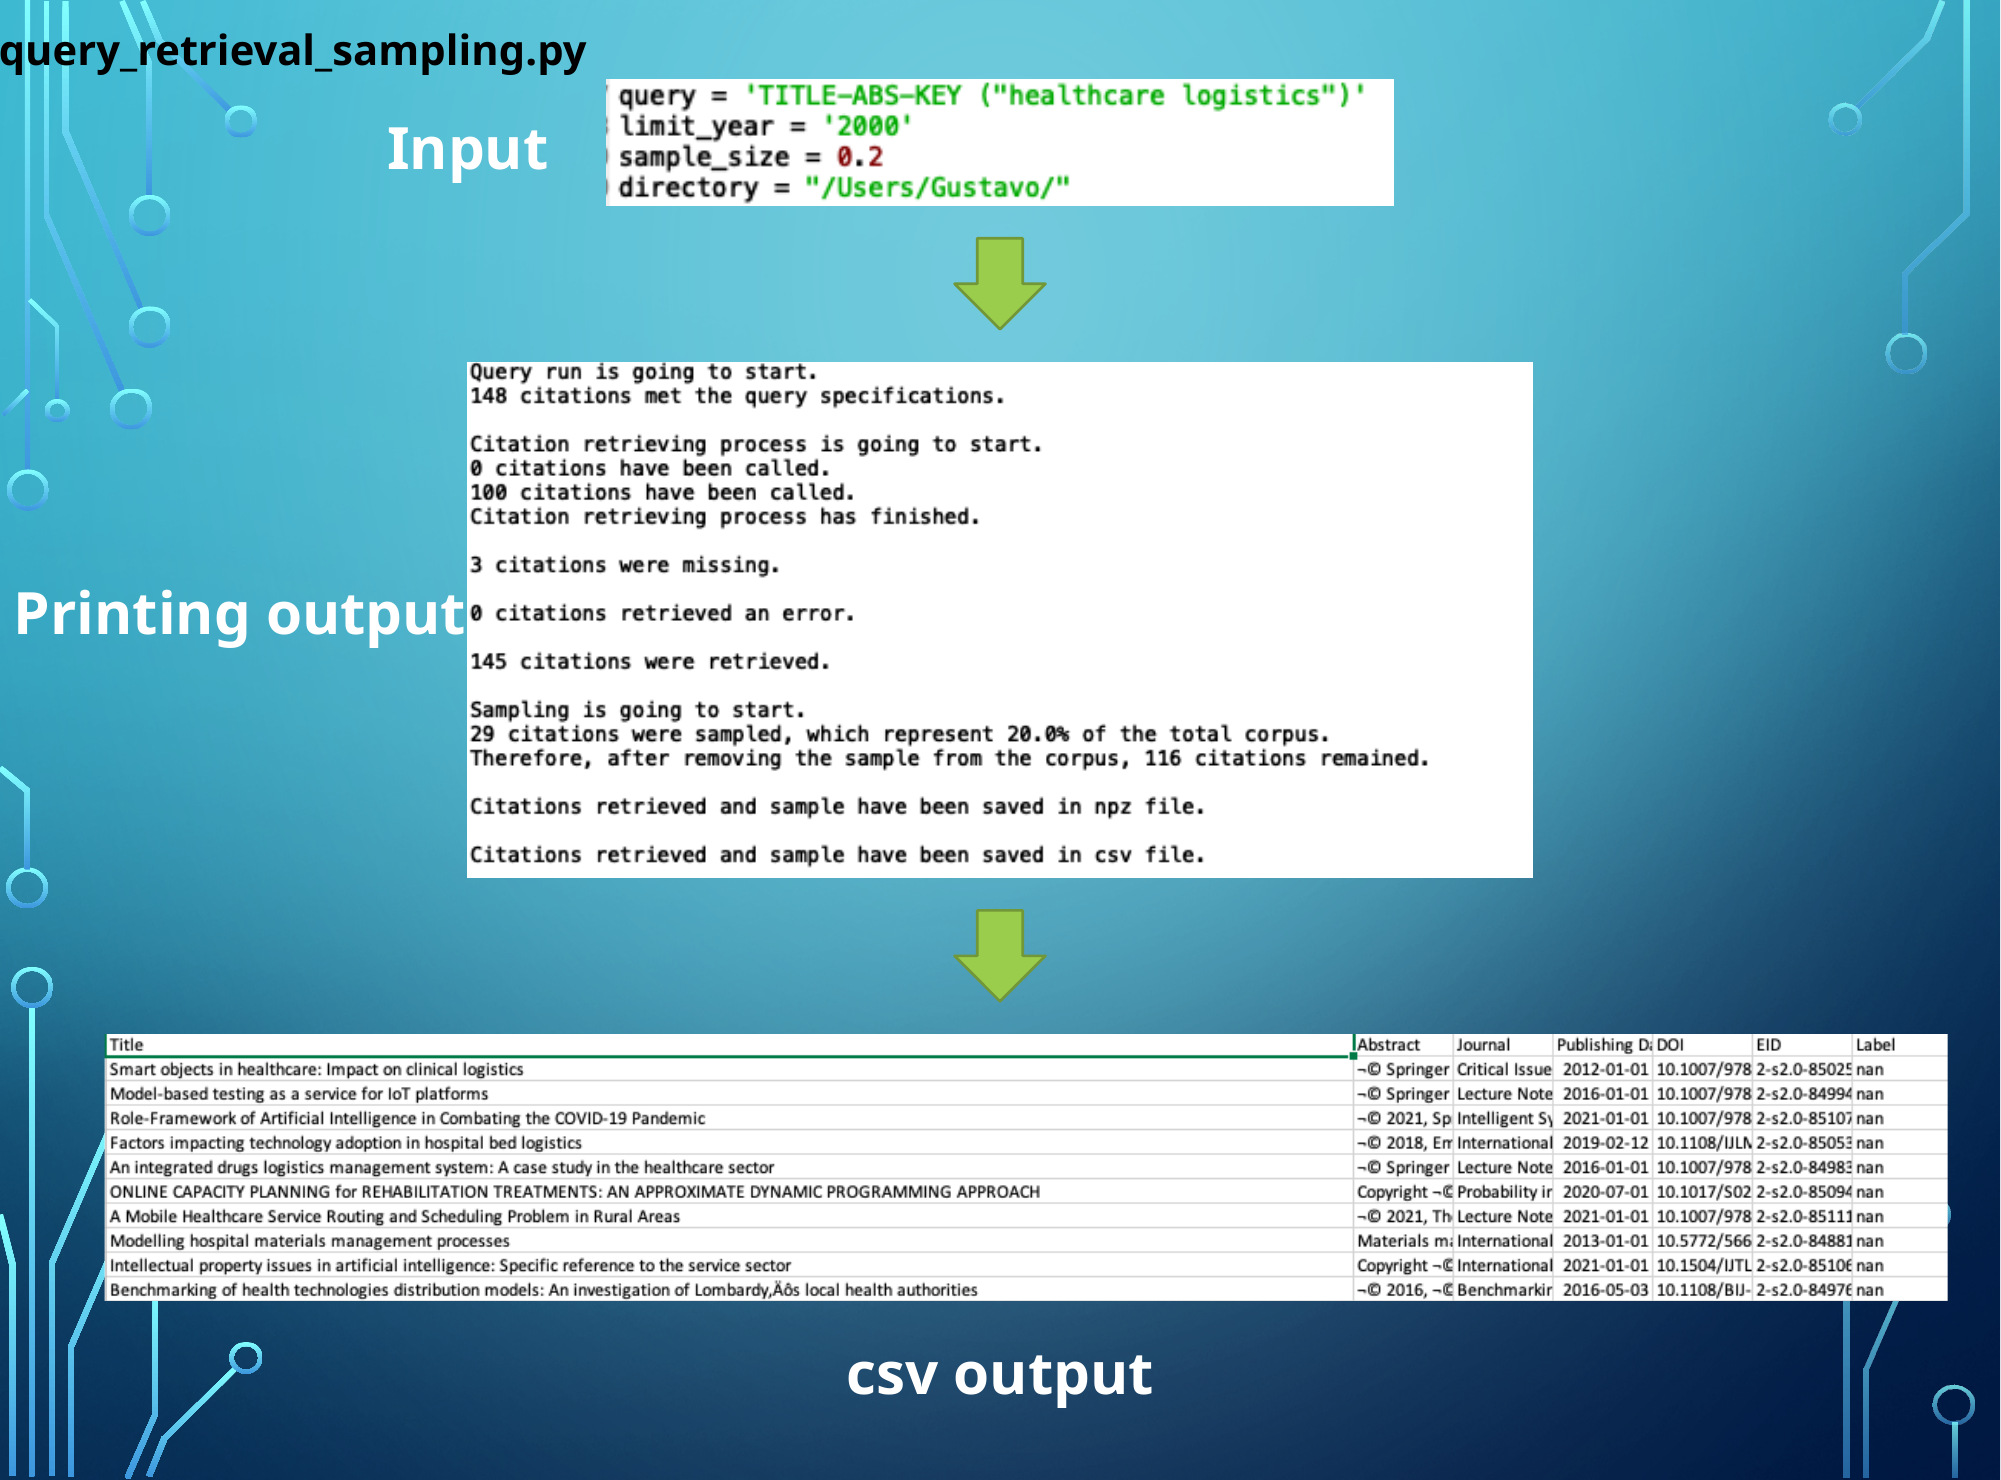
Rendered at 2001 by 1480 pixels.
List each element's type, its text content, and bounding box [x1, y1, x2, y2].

text_box csv output [831, 1329, 1169, 1414]
text_box Printing output [0, 569, 467, 654]
text_box Input [372, 103, 563, 189]
text_box [953, 909, 1047, 1003]
picture [606, 79, 1394, 206]
text_box [953, 236, 1047, 331]
text_box query_retrieval_sampling.py [0, 16, 602, 82]
picture [467, 361, 1533, 878]
picture [104, 1034, 1948, 1302]
